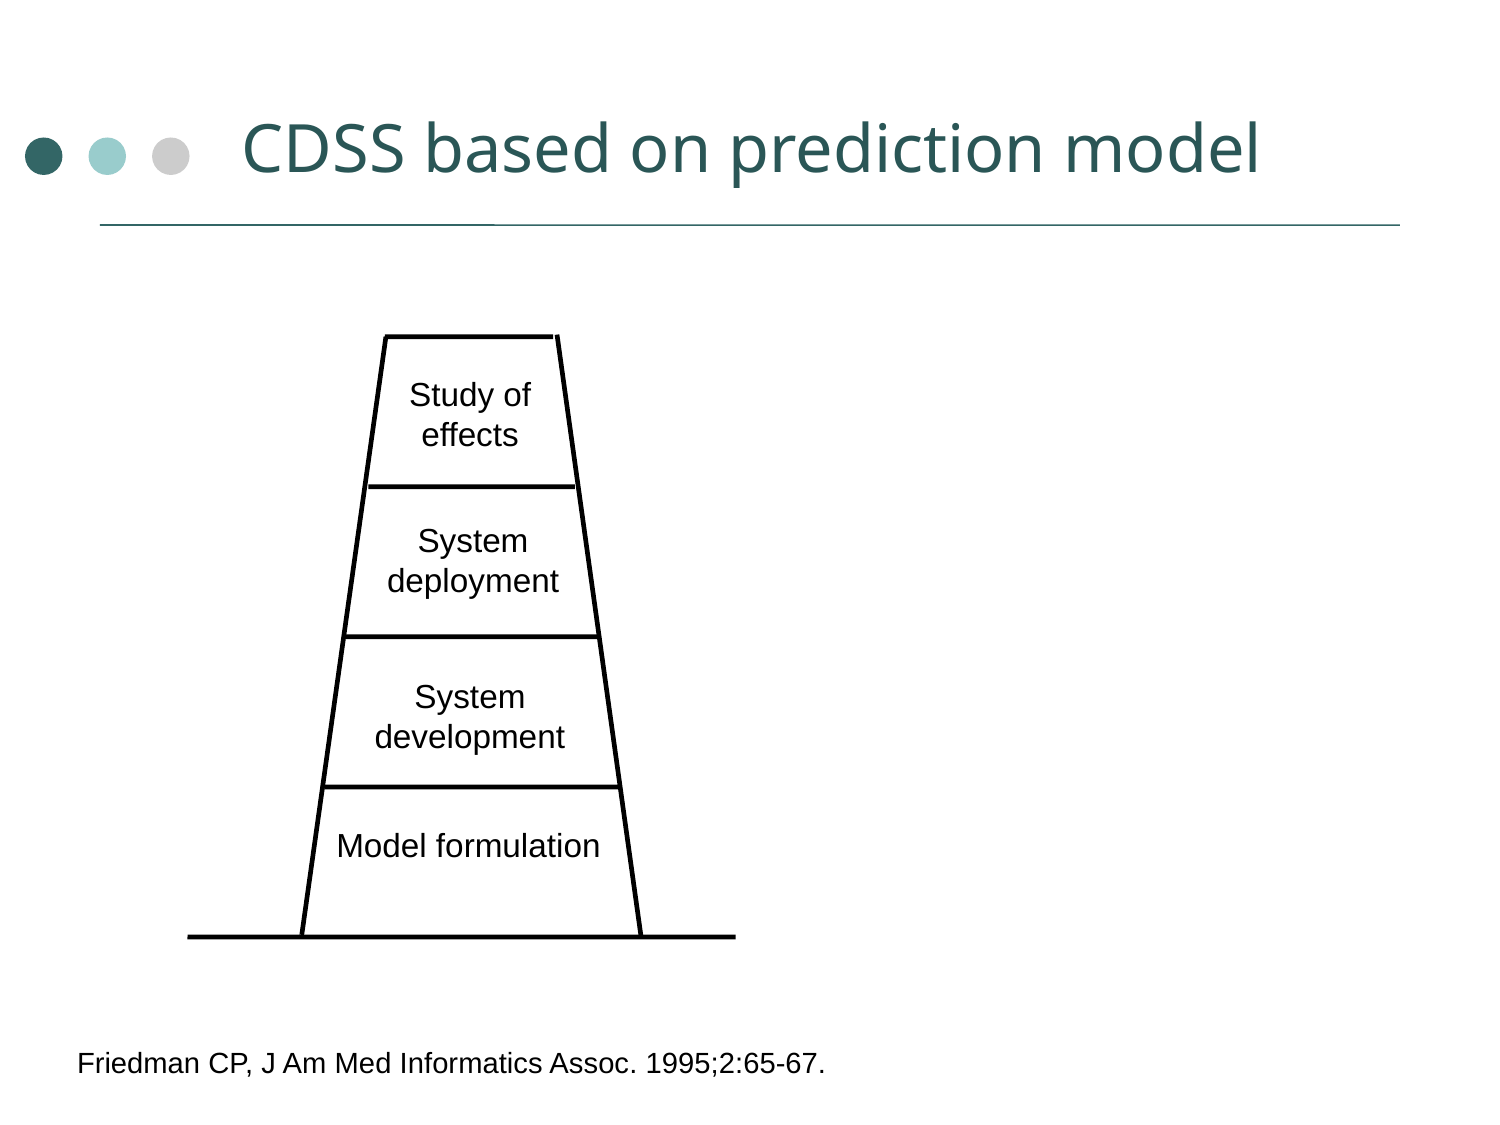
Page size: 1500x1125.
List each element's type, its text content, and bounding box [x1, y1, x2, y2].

text_box CDSS based on prediction model [227, 52, 1490, 240]
text_box Friedman CP, J Am Med Informatics Assoc. 1995;2:65-67. [62, 1037, 1100, 1088]
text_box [187, 334, 736, 938]
